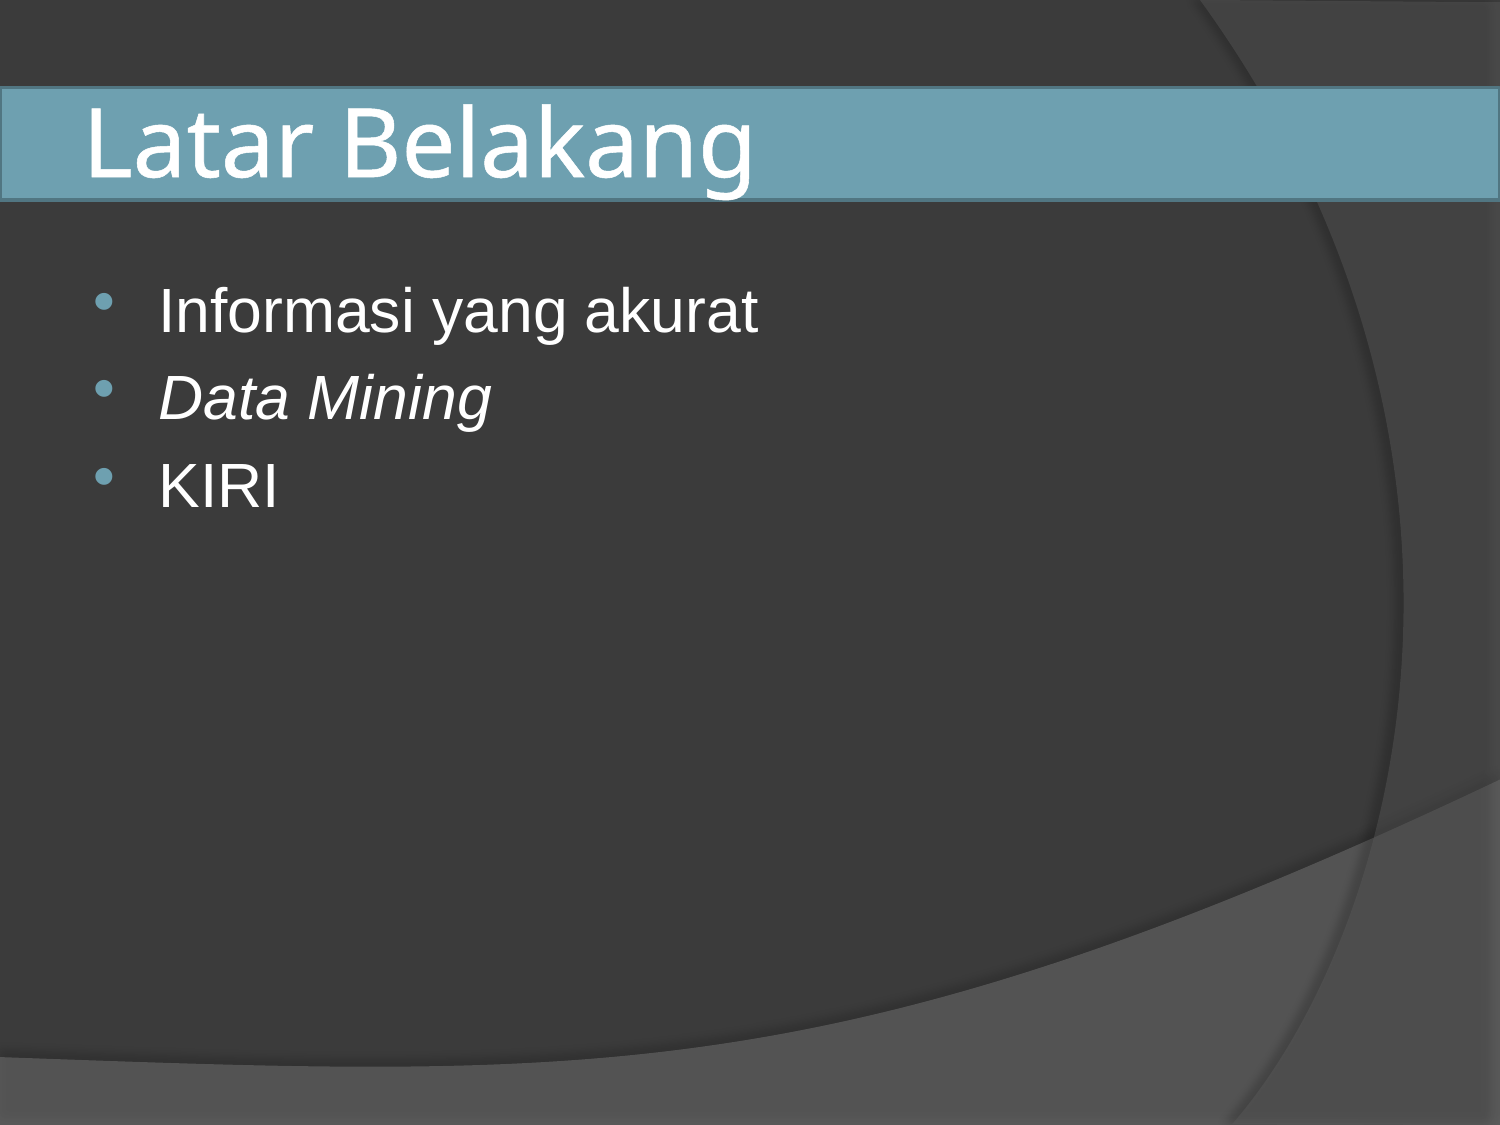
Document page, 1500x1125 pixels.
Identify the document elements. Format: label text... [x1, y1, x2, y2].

list Informasi yang akurat Data Mining KIRI [75, 262, 1300, 1005]
text_box [0, 86, 75, 202]
title Latar Belakang [75, 45, 1300, 233]
text_box [1300, 86, 1500, 202]
